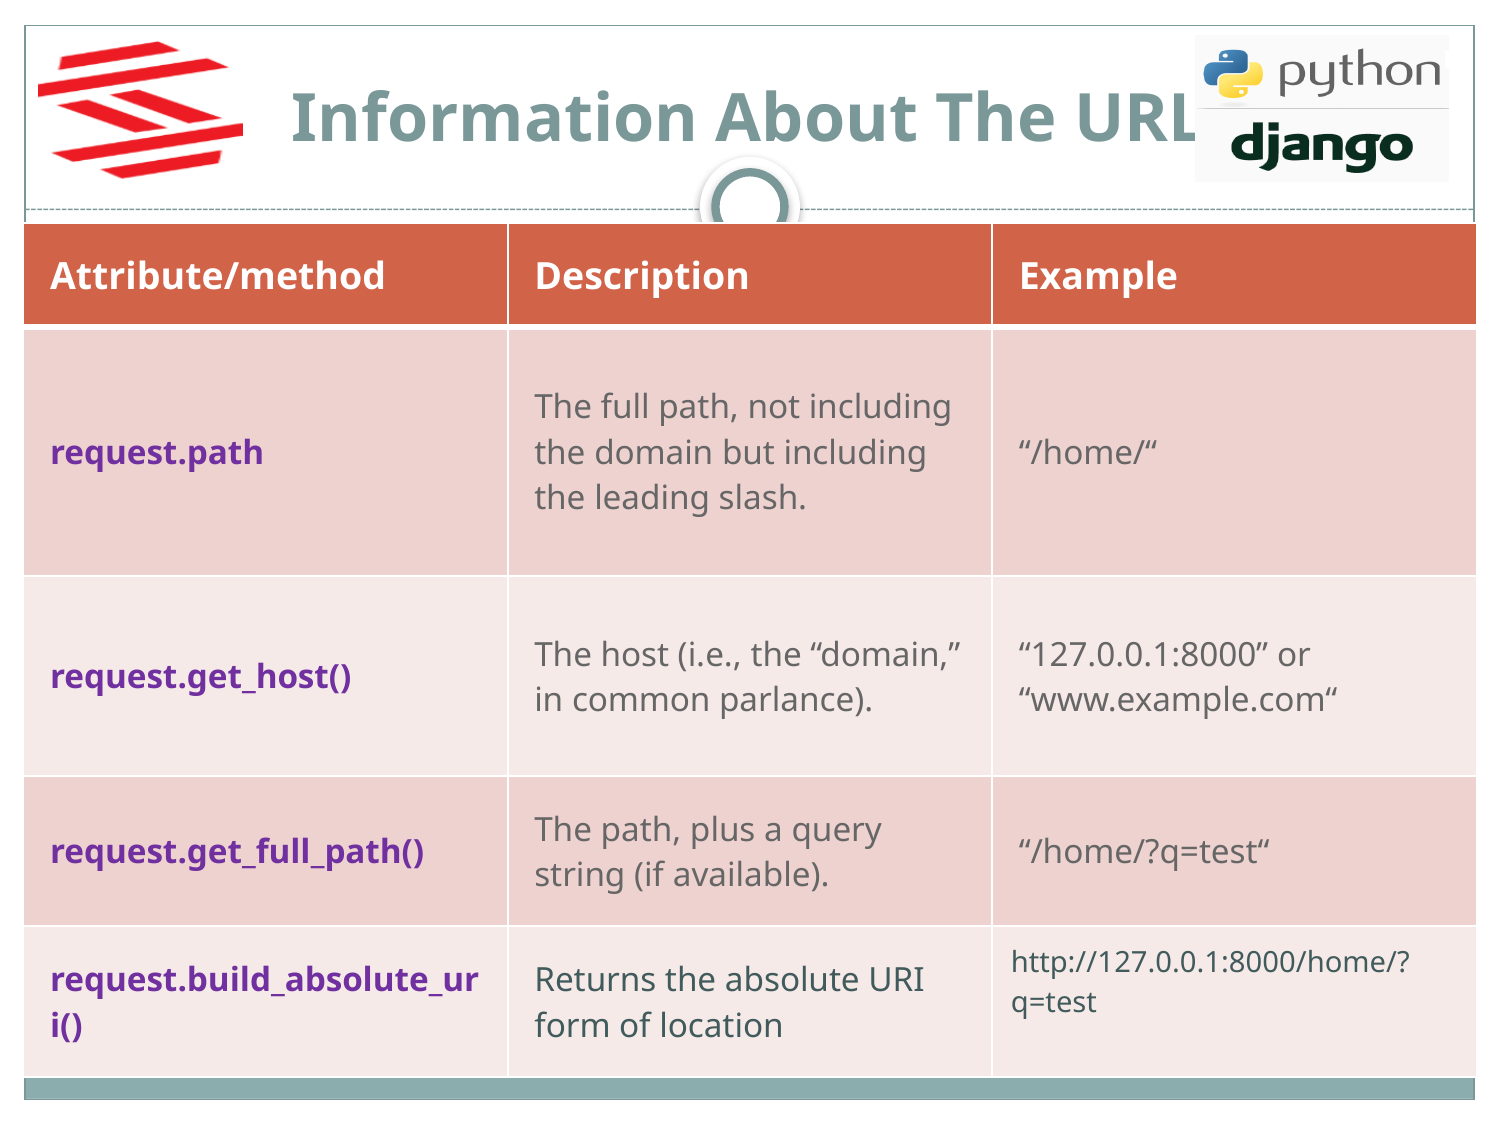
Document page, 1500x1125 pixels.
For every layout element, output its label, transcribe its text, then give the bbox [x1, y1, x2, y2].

table_cell “/home/“ [993, 330, 1476, 575]
table_cell “127.0.0.1:8000” or “www.example.com“ [993, 577, 1476, 775]
table_cell “/home/?q=test“ [993, 777, 1476, 925]
table_cell request.build_absolute_uri() [24, 927, 507, 1076]
table_cell The host (i.e., the “domain,” in common parlance). [509, 577, 991, 775]
picture [1195, 34, 1449, 183]
table_cell request.path [24, 330, 507, 575]
table_cell The path, plus a query string (if available). [509, 777, 991, 925]
table_cell http://127.0.0.1:8000/home/?q=test [993, 927, 1476, 1076]
table_header Attribute/method [24, 224, 507, 324]
table_cell request.get_host() [24, 577, 507, 775]
table_header Description [509, 224, 991, 324]
table_header Example [993, 224, 1476, 324]
table_cell request.get_full_path() [24, 777, 507, 925]
table_cell The full path, not including the domain but including the leading slash. [509, 330, 991, 575]
picture [37, 40, 243, 185]
table_cell Returns the absolute URI form of location [509, 927, 991, 1076]
title Information About The URL [237, 37, 1190, 162]
